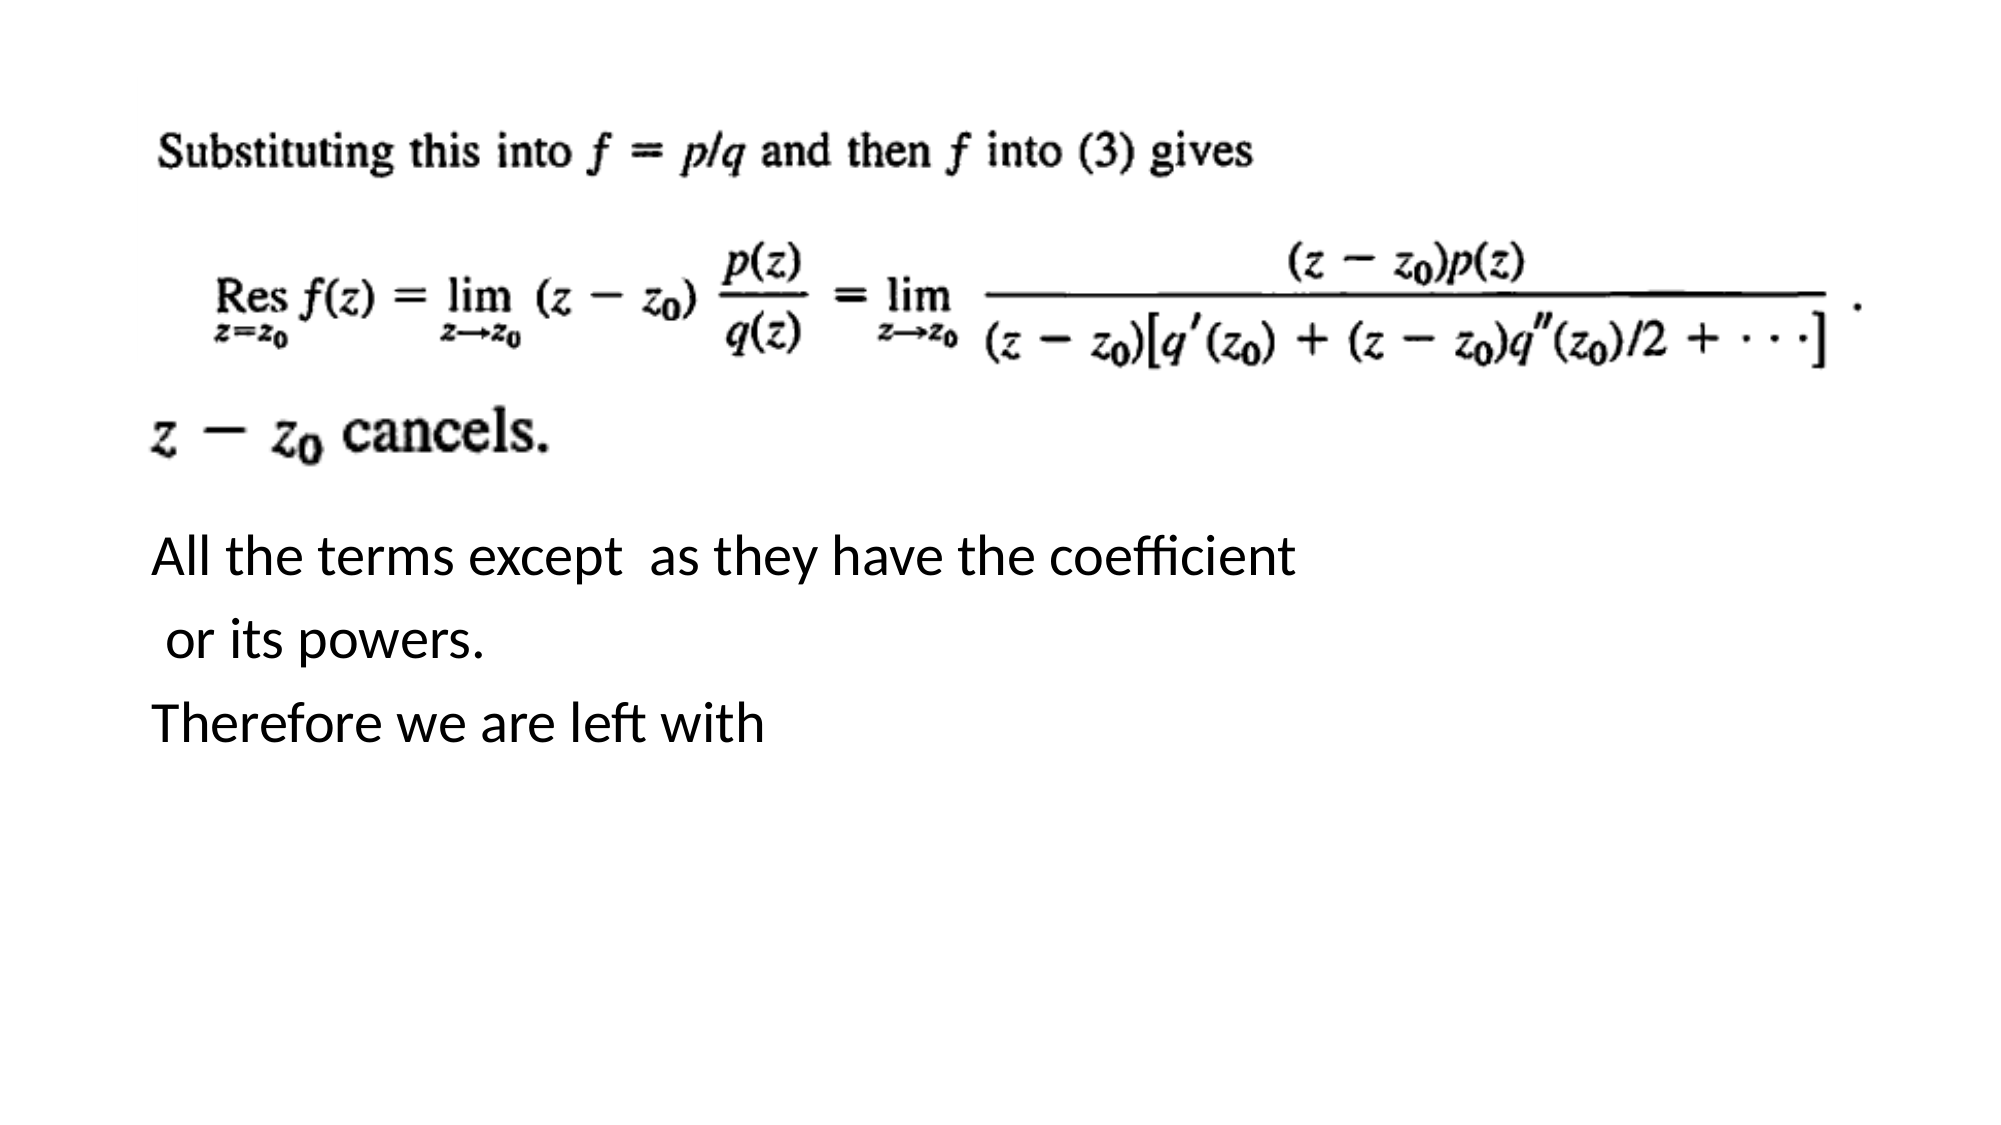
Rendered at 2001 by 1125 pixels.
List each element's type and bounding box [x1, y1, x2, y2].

picture [92, 361, 556, 494]
list [136, 77, 1903, 379]
